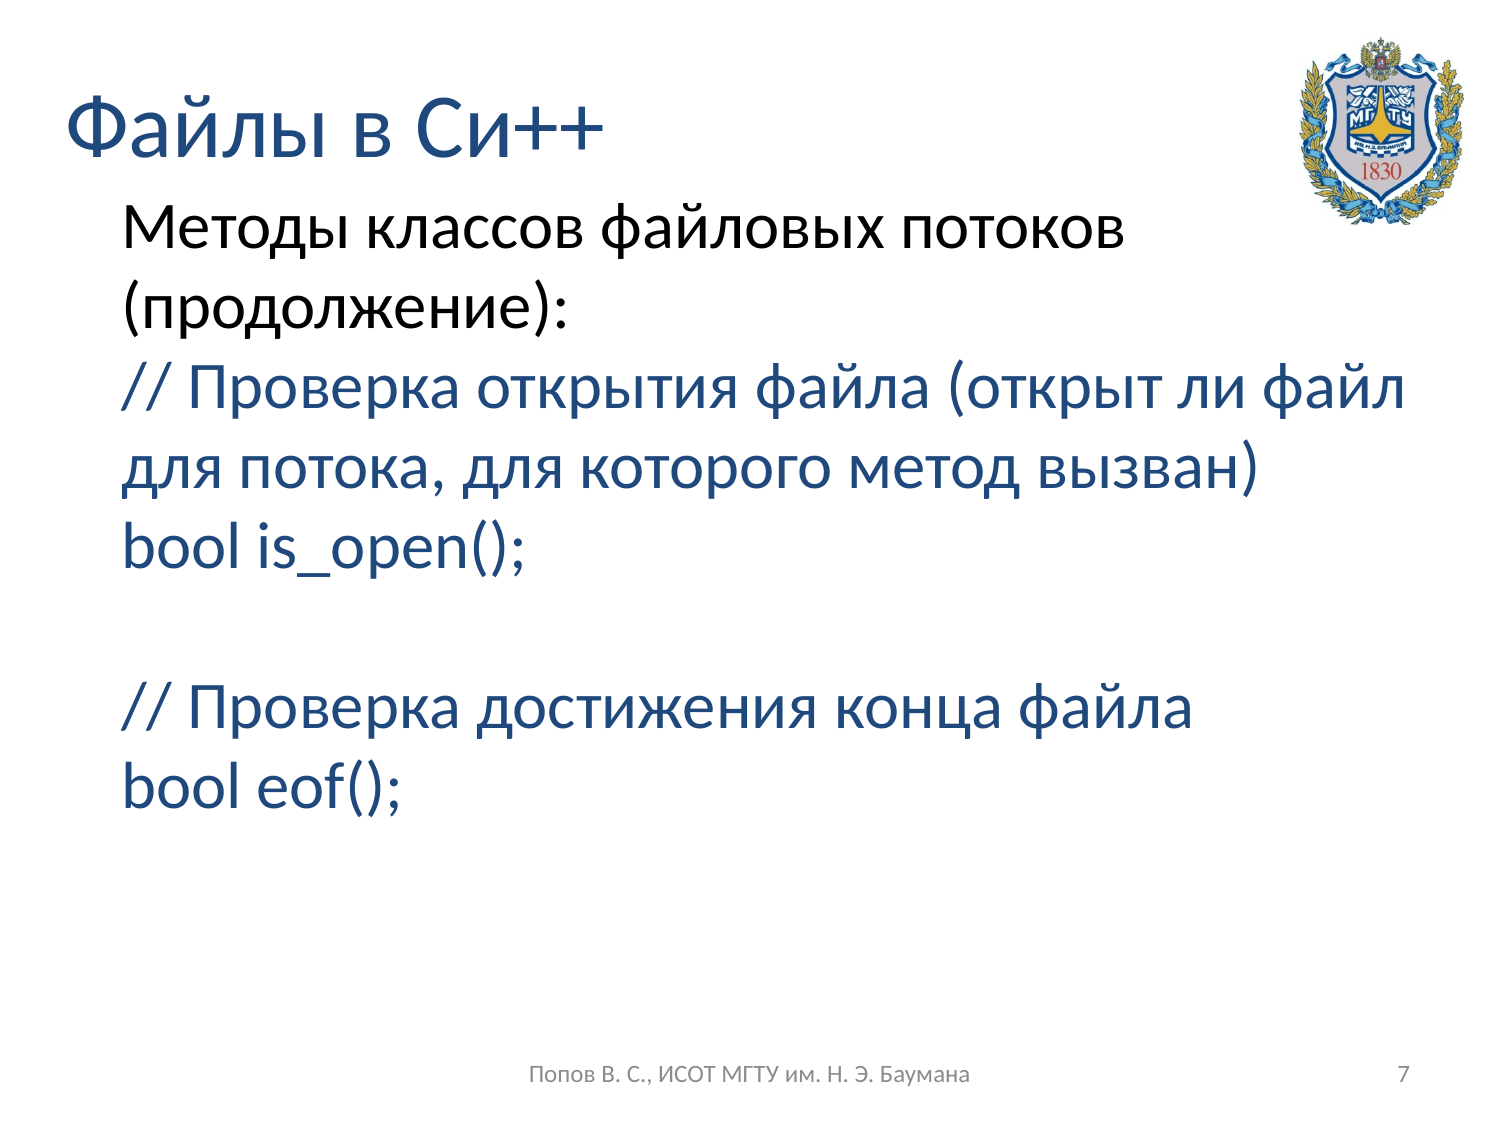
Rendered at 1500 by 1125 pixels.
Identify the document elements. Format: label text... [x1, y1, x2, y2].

footer Попов В. С., ИСОТ МГТУ им. Н. Э. Баумана [512, 1042, 988, 1103]
text_box Методы классов файловых потоков (продолжение): // Проверка открытия файла (открыт ли файл для потока, для которого метод вызван) bool is_open(); // Проверка достижения конца файла bool eof(); [50, 174, 1450, 830]
picture [1299, 37, 1464, 226]
slide_number 7 [1074, 1042, 1425, 1103]
title Файлы в Си++ [50, 0, 1275, 174]
